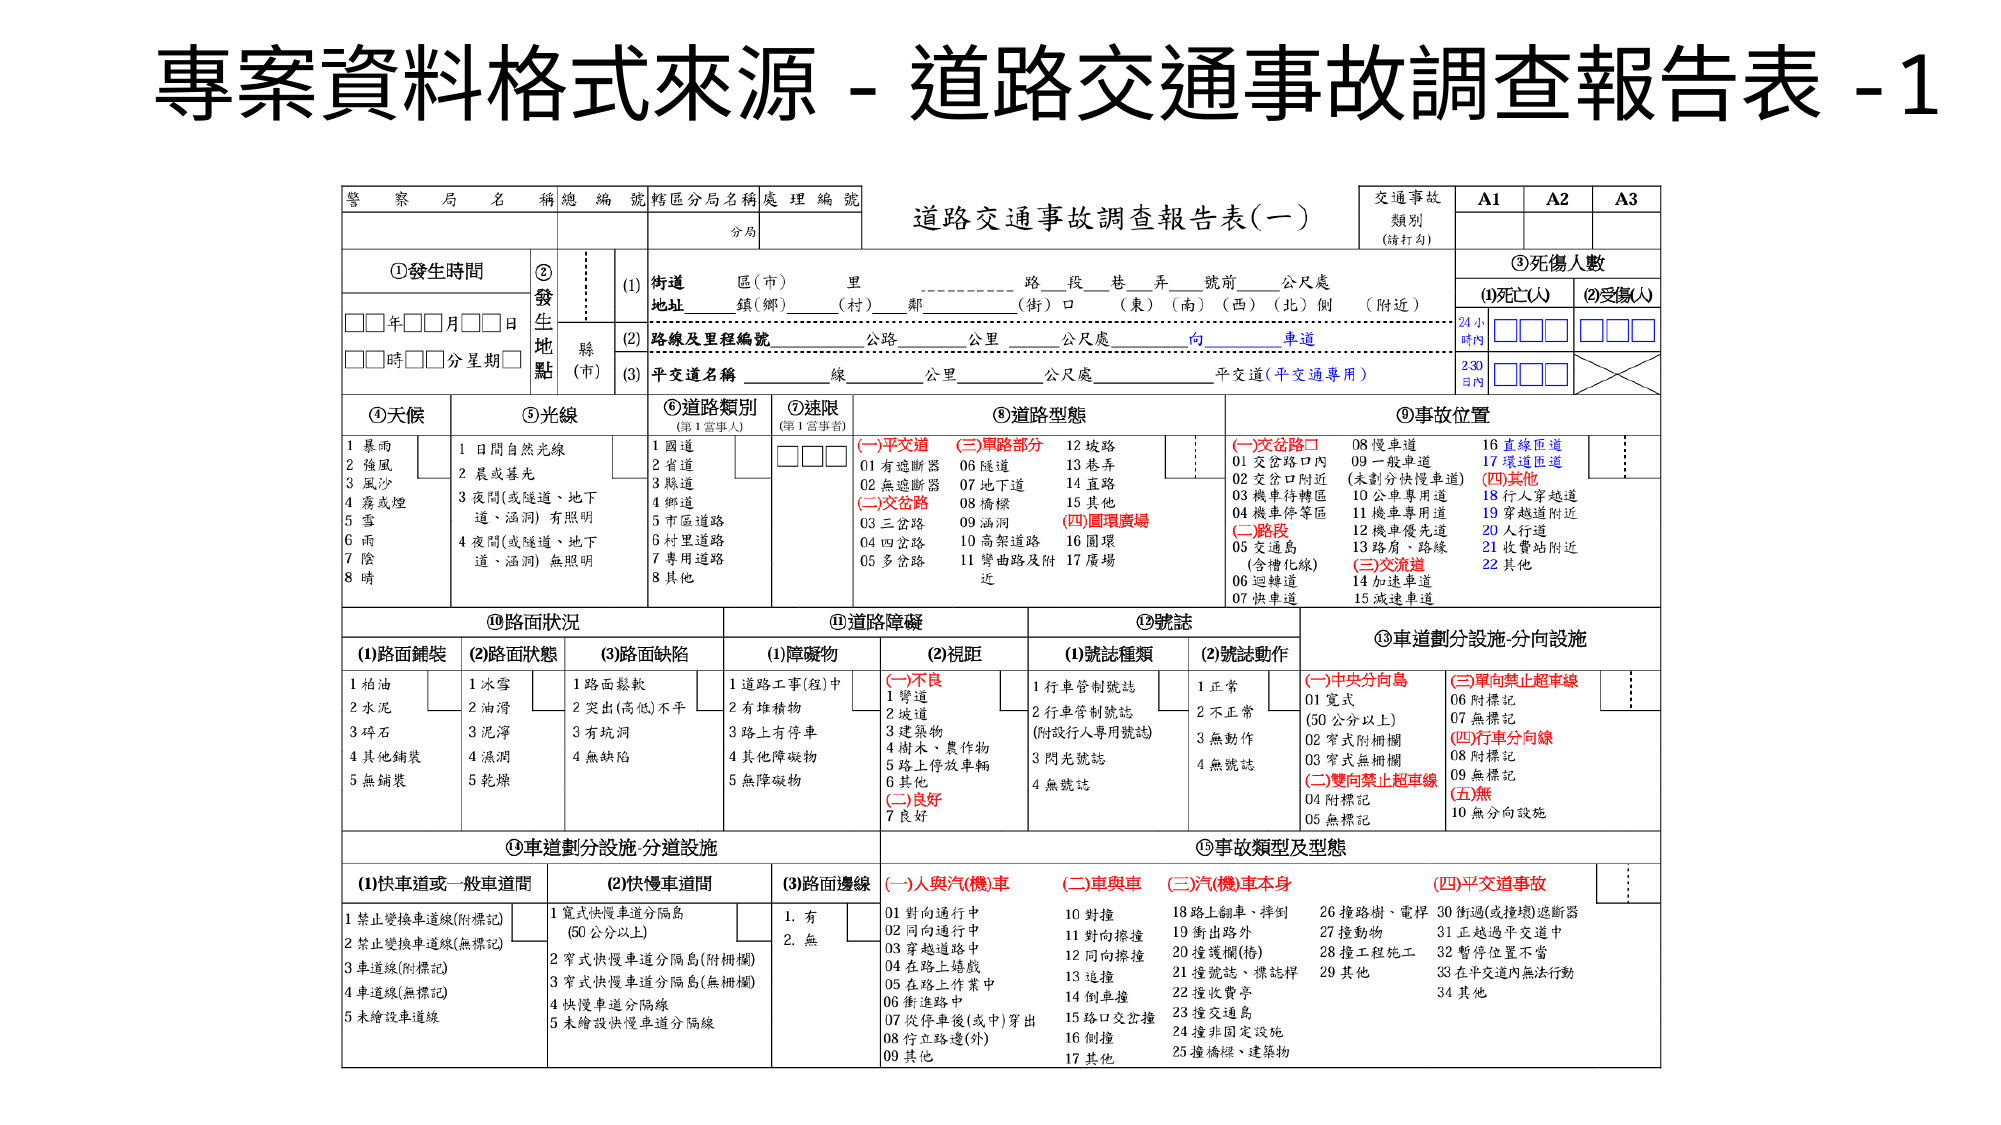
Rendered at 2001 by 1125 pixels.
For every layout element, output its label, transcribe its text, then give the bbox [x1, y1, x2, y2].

picture [338, 181, 1662, 1070]
title 專案資料格式來源-道路交通事故調查報告表-1 [137, 0, 1963, 197]
